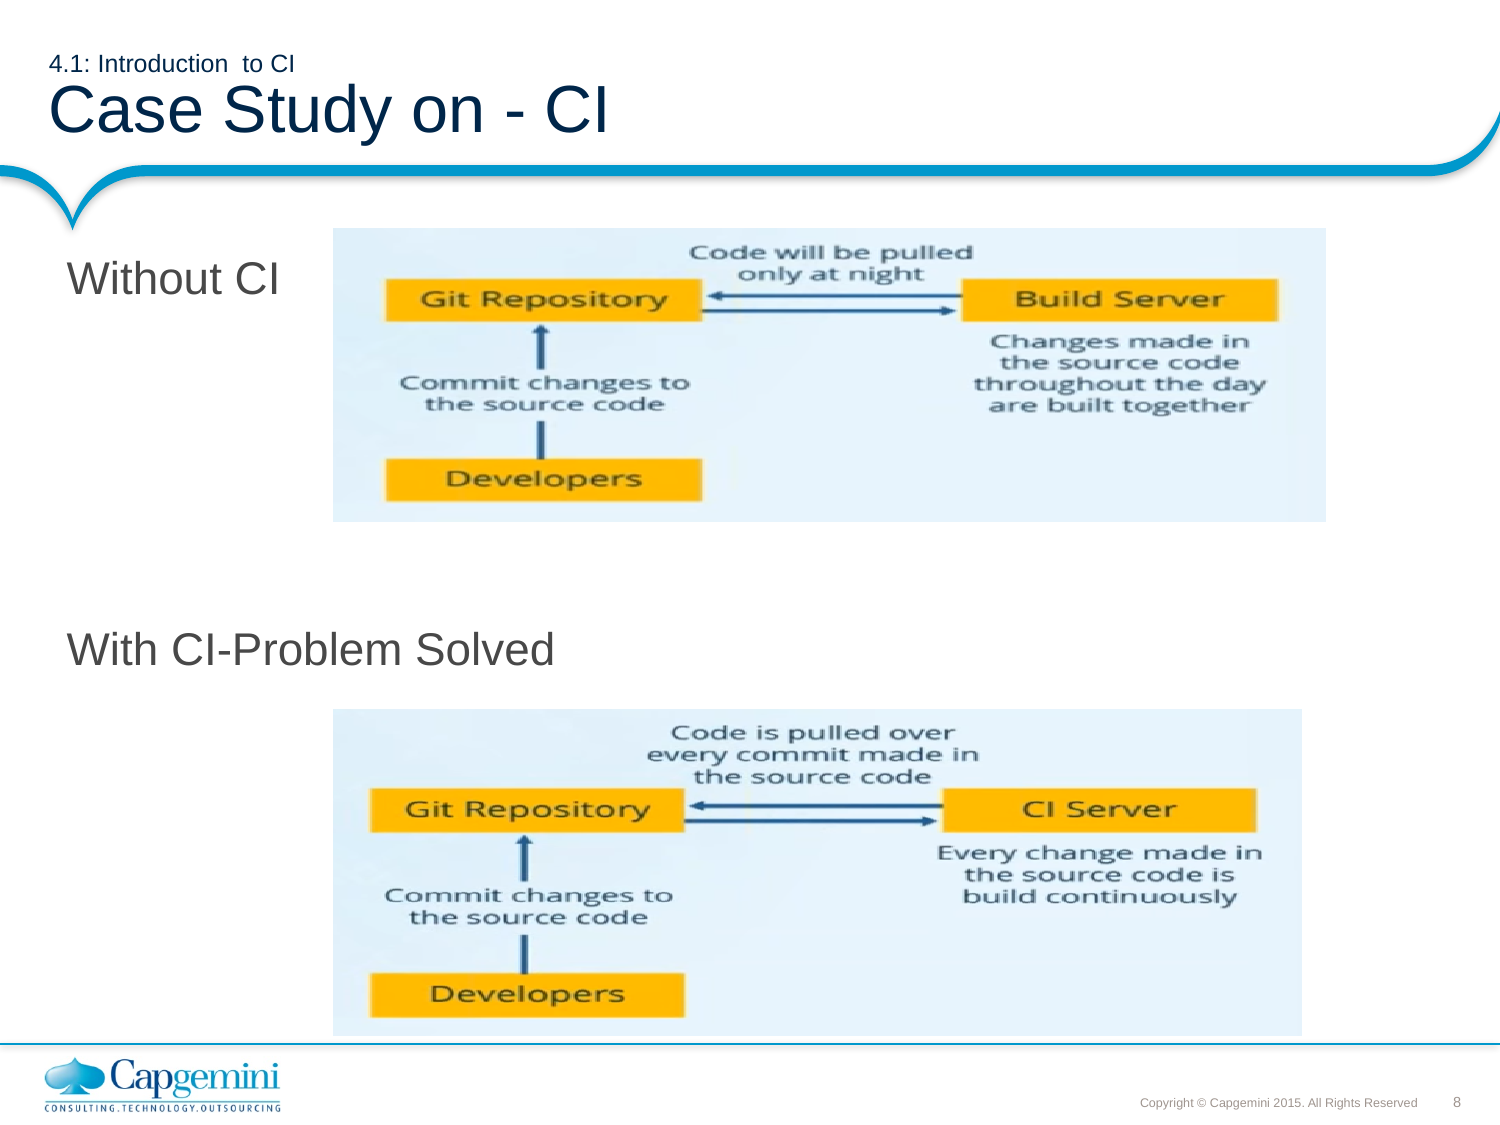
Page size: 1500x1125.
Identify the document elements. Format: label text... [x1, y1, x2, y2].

picture [332, 227, 1326, 523]
picture [44, 1056, 281, 1113]
list Without CI With CI-Problem Solved [48, 175, 1500, 1007]
title 4.1: Introduction to CI Case Study on - CI [0, 16, 1500, 182]
picture [332, 709, 1303, 1036]
